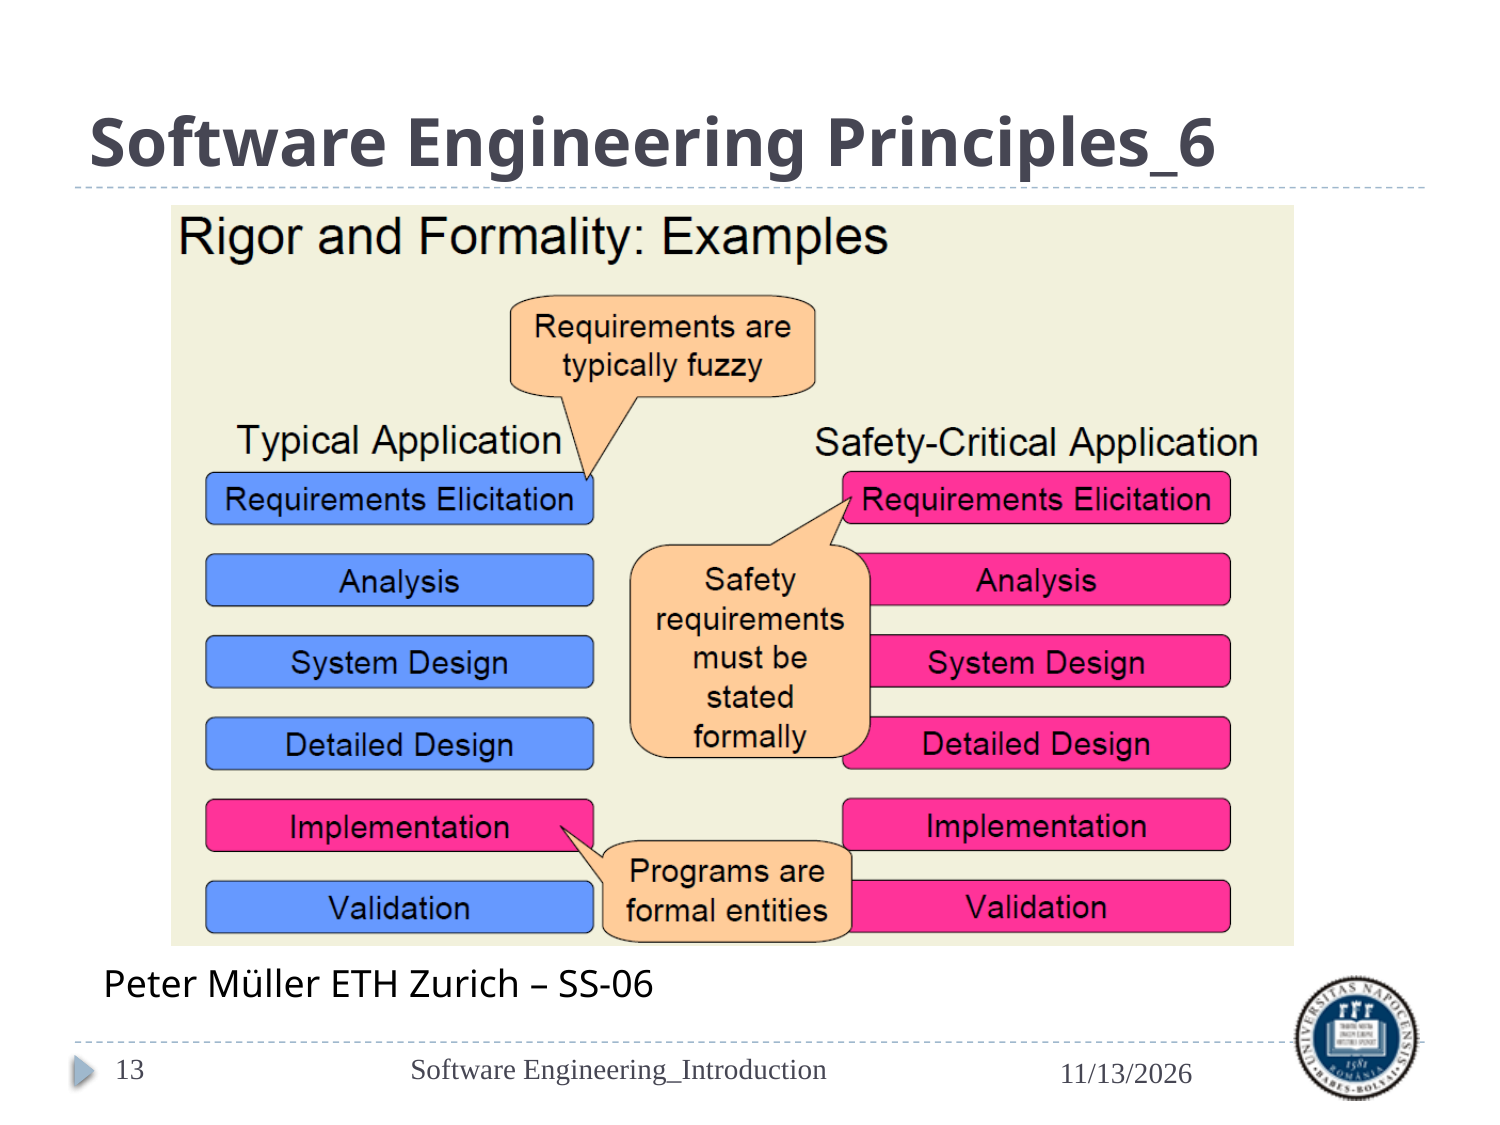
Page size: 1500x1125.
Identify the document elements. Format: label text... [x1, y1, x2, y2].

title Software Engineering Principles_6 [75, 37, 1425, 188]
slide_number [1045, 1046, 1421, 1107]
text_box Peter Müller ETH Zurich – SS-06 [88, 952, 892, 1012]
picture [170, 205, 1294, 946]
slide_number 13 [100, 1042, 313, 1103]
picture [1293, 975, 1420, 1046]
footer Software Engineering_Introduction [395, 1042, 1051, 1103]
